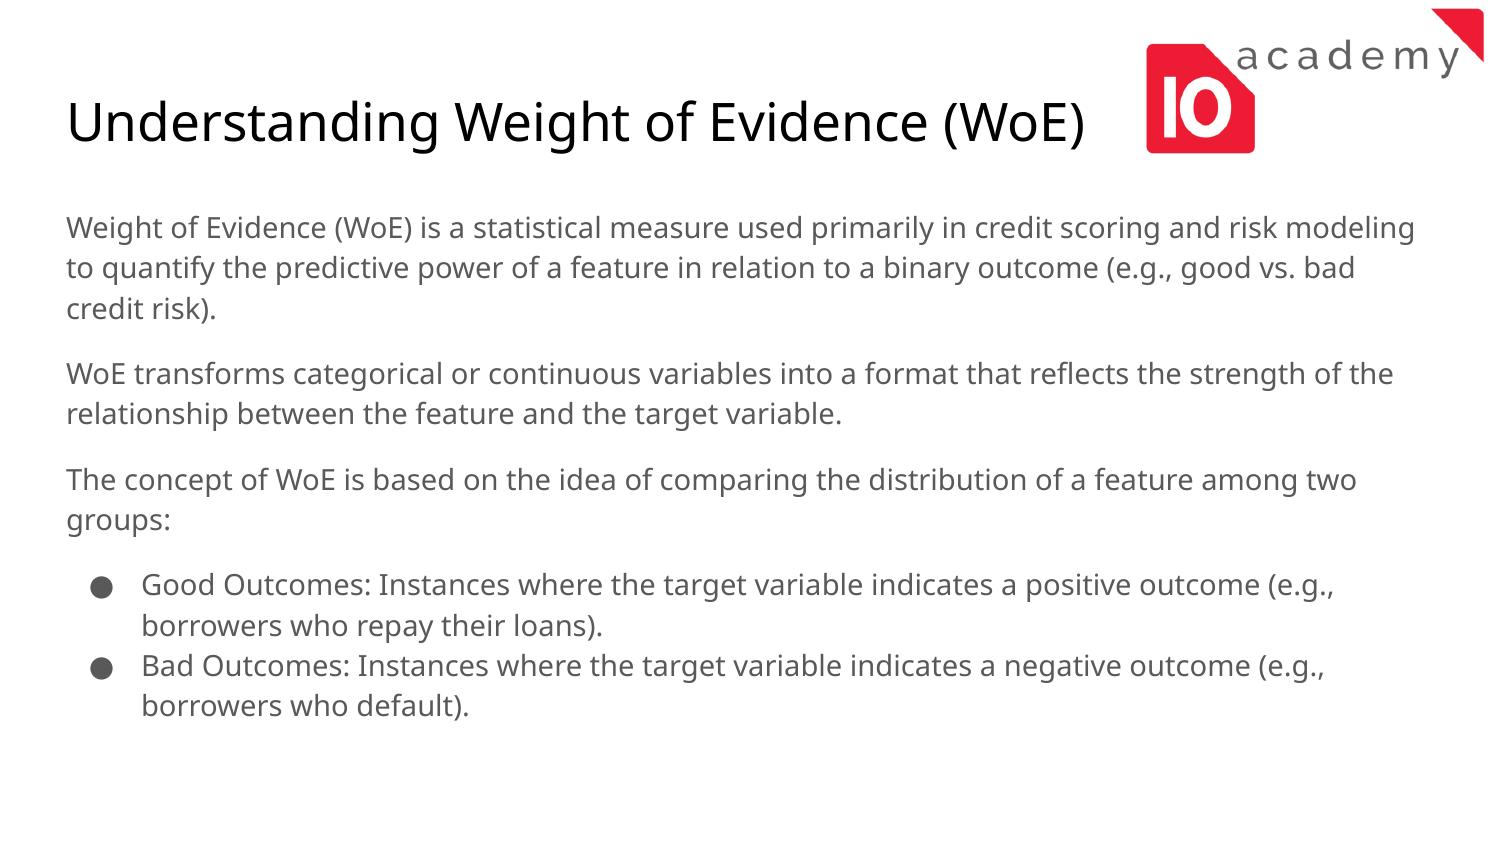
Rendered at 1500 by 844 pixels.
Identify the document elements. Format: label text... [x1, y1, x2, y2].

picture [1118, 0, 1500, 164]
list Weight of Evidence (WoE) is a statistical measure used primarily in credit scoring and risk modeling to quantify the predictive power of a feature in relation to a binary outcome (e.g., good vs. bad credit risk). WoE transforms categorical or continuous variables into a format that reflects the strength of the relationship between the feature and the target variable. The concept of WoE is based on the idea of comparing the distribution of a feature among two groups: Good Outcomes: Instances where the target variable indicates a positive outcome (e.g., borrowers who repay their loans). Bad Outcomes: Instances where the target variable indicates a negative outcome (e.g., borrowers who default). [51, 189, 1449, 814]
title Understanding Weight of Evidence (WoE) [51, 72, 1114, 167]
